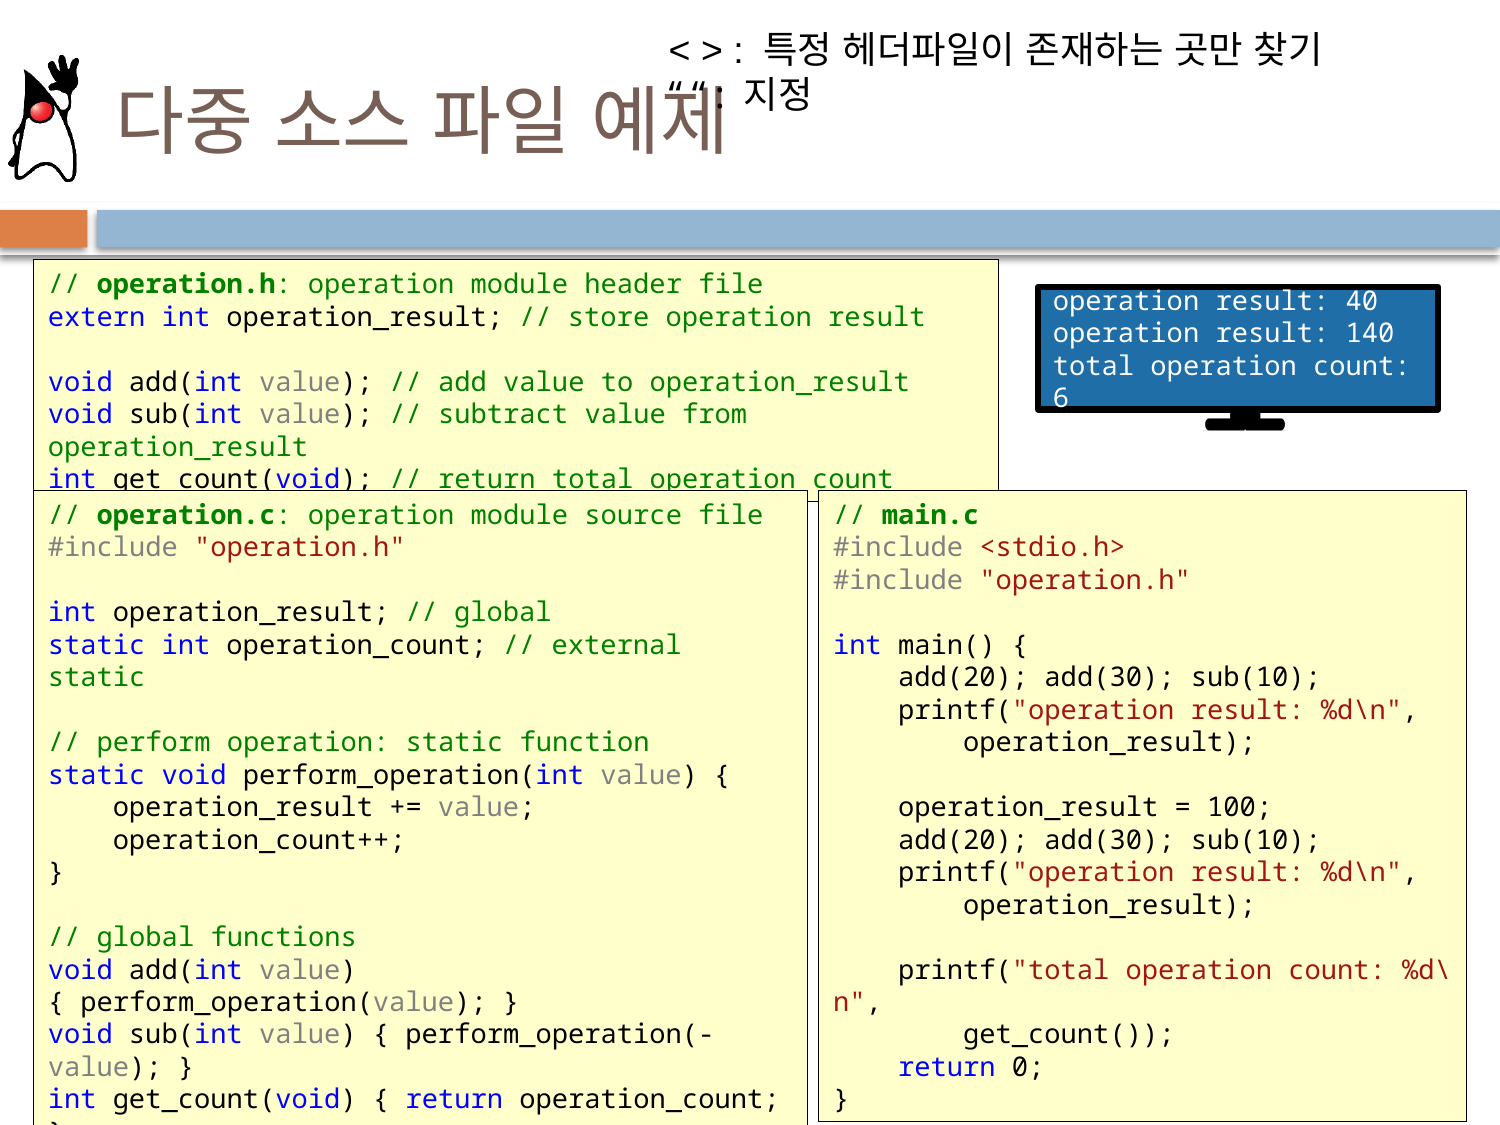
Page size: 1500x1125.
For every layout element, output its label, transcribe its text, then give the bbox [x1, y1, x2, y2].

picture [8, 55, 79, 182]
text_box // main.c #include <stdio.h> #include "operation.h" int main() { add(20); add(30); sub(10); printf("operation result: %d\n", operation_result); operation_result = 100; add(20); add(30); sub(10); printf("operation result: %d\n", operation_result); printf("total operation count: %d\n", get_count()); return 0; } [818, 489, 1467, 1122]
text_box // operation.c: operation module source file #include "operation.h" int operation_result; // global static int operation_count; // external static // perform operation: static function static void perform_operation(int value) { operation_result += value; operation_count++; } // global functions void add(int value) { perform_operation(value); } void sub(int value) { perform_operation(-value); } int get_count(void) { return operation_count; } [33, 489, 808, 1125]
text_box // operation.h: operation module header file extern int operation_result; // store operation result void add(int value); // add value to operation_result void sub(int value); // subtract value from operation_result int get_count(void); // return total operation count [33, 259, 999, 502]
text_box < > : 특정 헤더파일이 존재하는 곳만 찾기 “ “ : 지정 [653, 18, 1438, 124]
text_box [1037, 286, 1439, 431]
title 다중 소스 파일 예제 [100, 37, 1438, 200]
